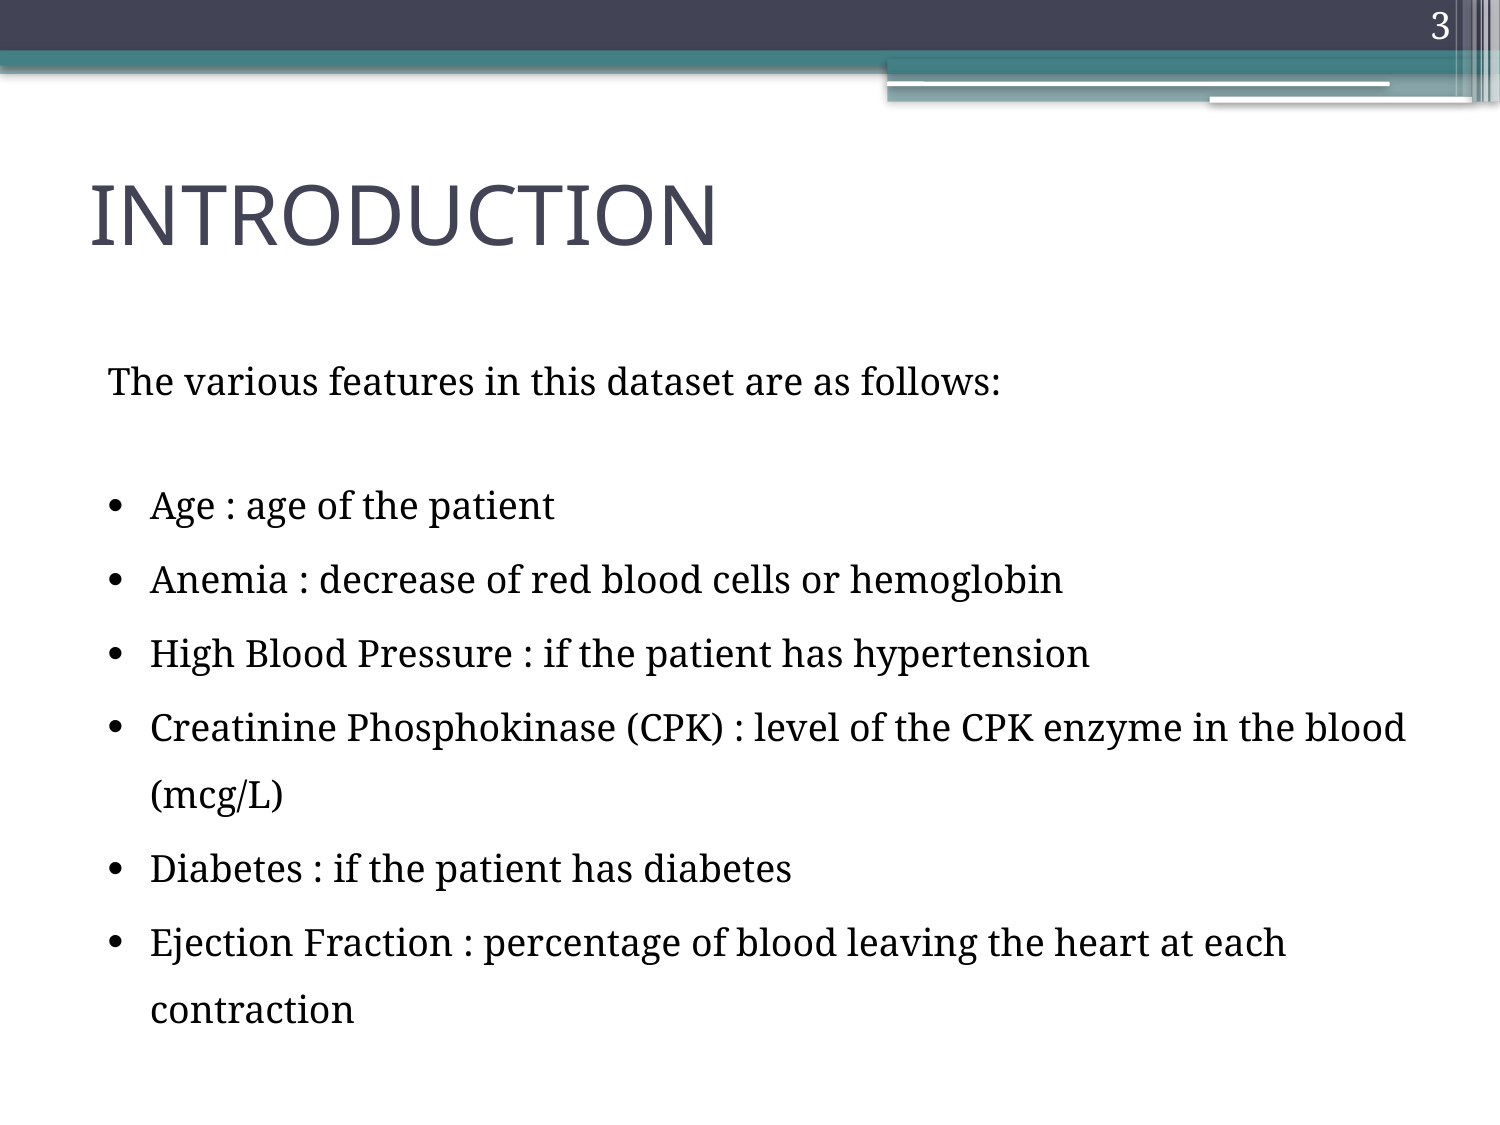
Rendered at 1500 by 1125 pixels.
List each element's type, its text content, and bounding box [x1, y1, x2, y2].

list The various features in this dataset are as follows: Age : age of the patient Anemia : decrease of red blood cells or hemoglobin High Blood Pressure : if the patient has hypertension Creatinine Phosphokinase (CPK) : level of the CPK enzyme in the blood (mcg/L) Diabetes : if the patient has diabetes Ejection Fraction : percentage of blood leaving the heart at each contraction [75, 350, 1425, 1079]
title INTRODUCTION [75, 149, 1425, 275]
slide_number 3 [1341, 0, 1466, 61]
